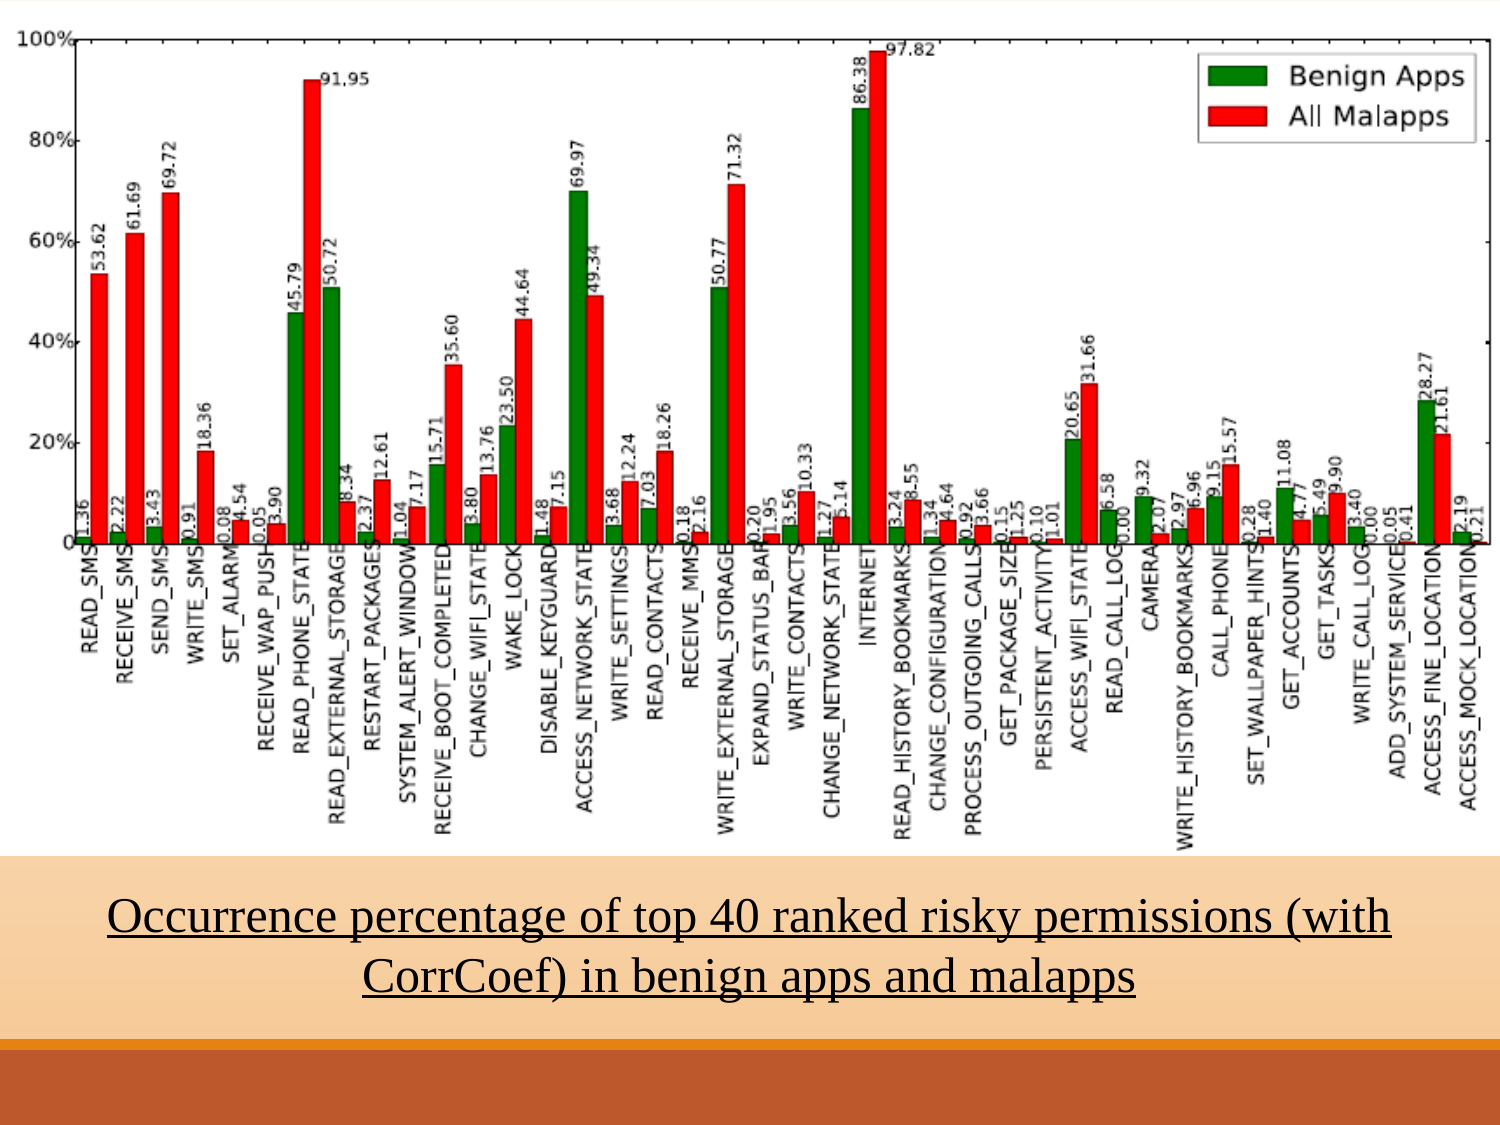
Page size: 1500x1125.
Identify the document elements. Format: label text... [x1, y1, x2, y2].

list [0, 2, 1500, 856]
text_box Occurrence percentage of top 40 ranked risky permissions (with CorrCoef) in benign apps and malapps [0, 874, 1500, 1010]
